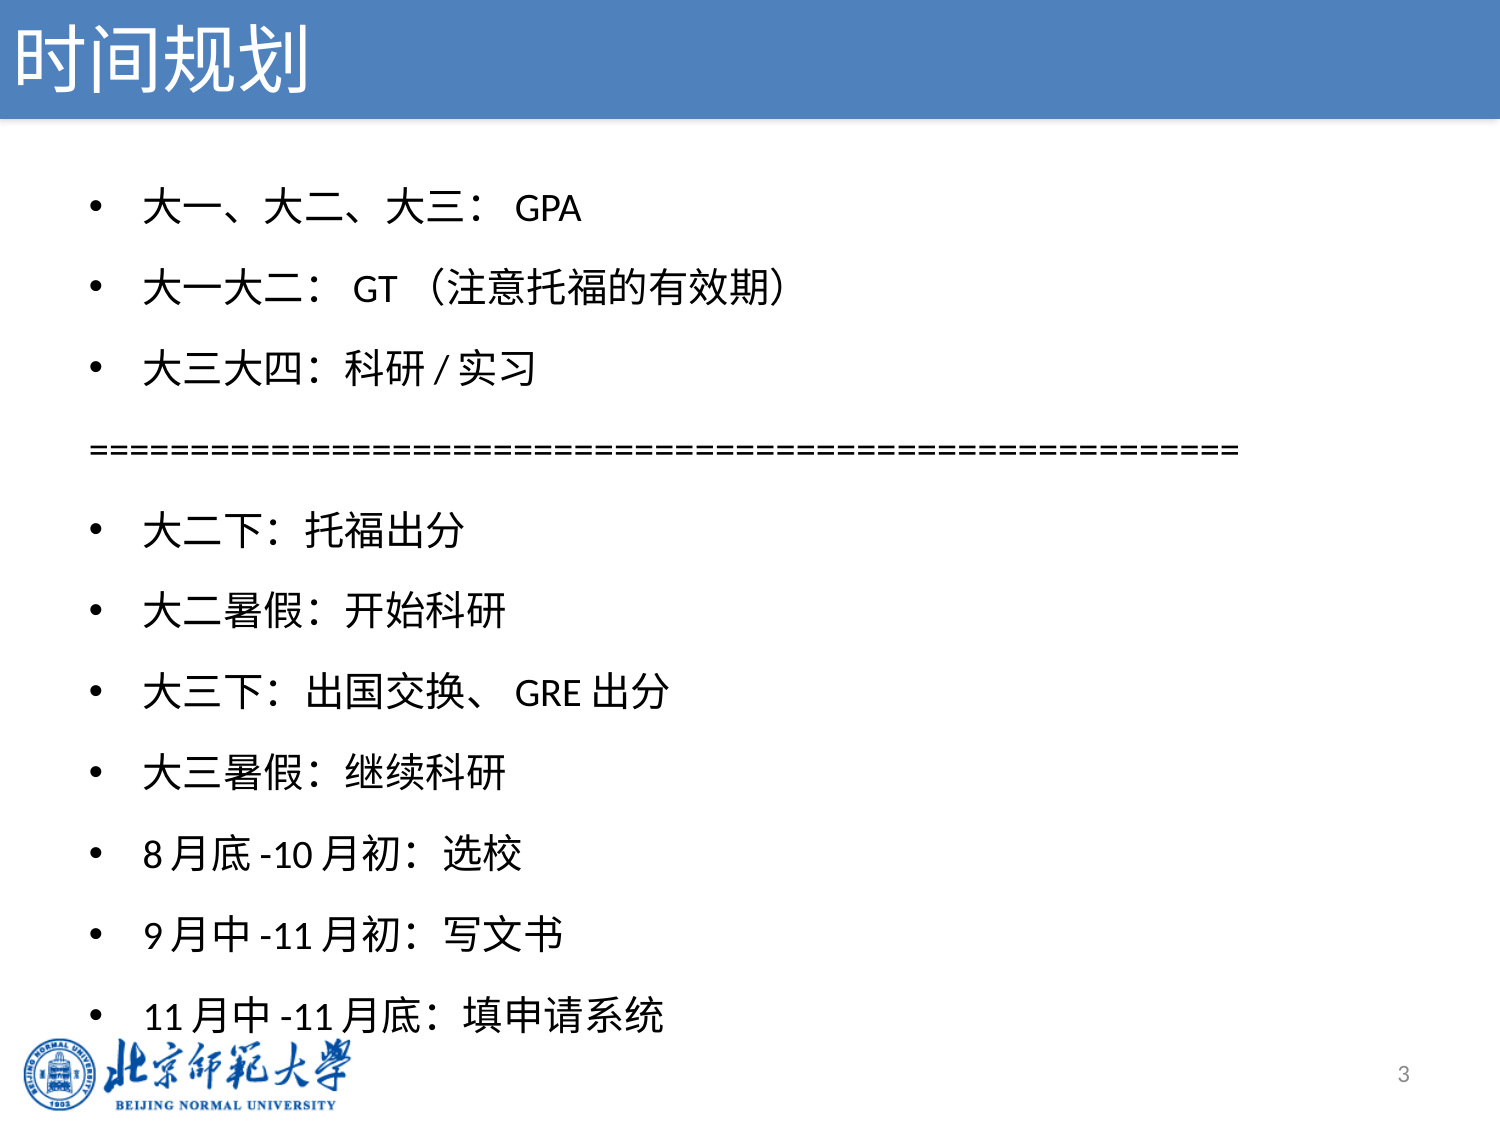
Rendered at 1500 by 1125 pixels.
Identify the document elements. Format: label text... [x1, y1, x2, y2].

slide_number 3 [1074, 1042, 1425, 1103]
list 大一、大二、大三：GPA 大一大二：GT（注意托福的有效期） 大三大四：科研/实习 ========================================================= 大二下：托福出分 大二暑假：开始科研 大三下：出国交换、GRE出分 大三暑假：继续科研 8月底-10月初：选校 9月中-11月初：写文书 11月中-11月底：填申请系统 [73, 149, 1424, 1047]
picture [13, 1029, 361, 1118]
title 时间规划 [0, 0, 1500, 119]
